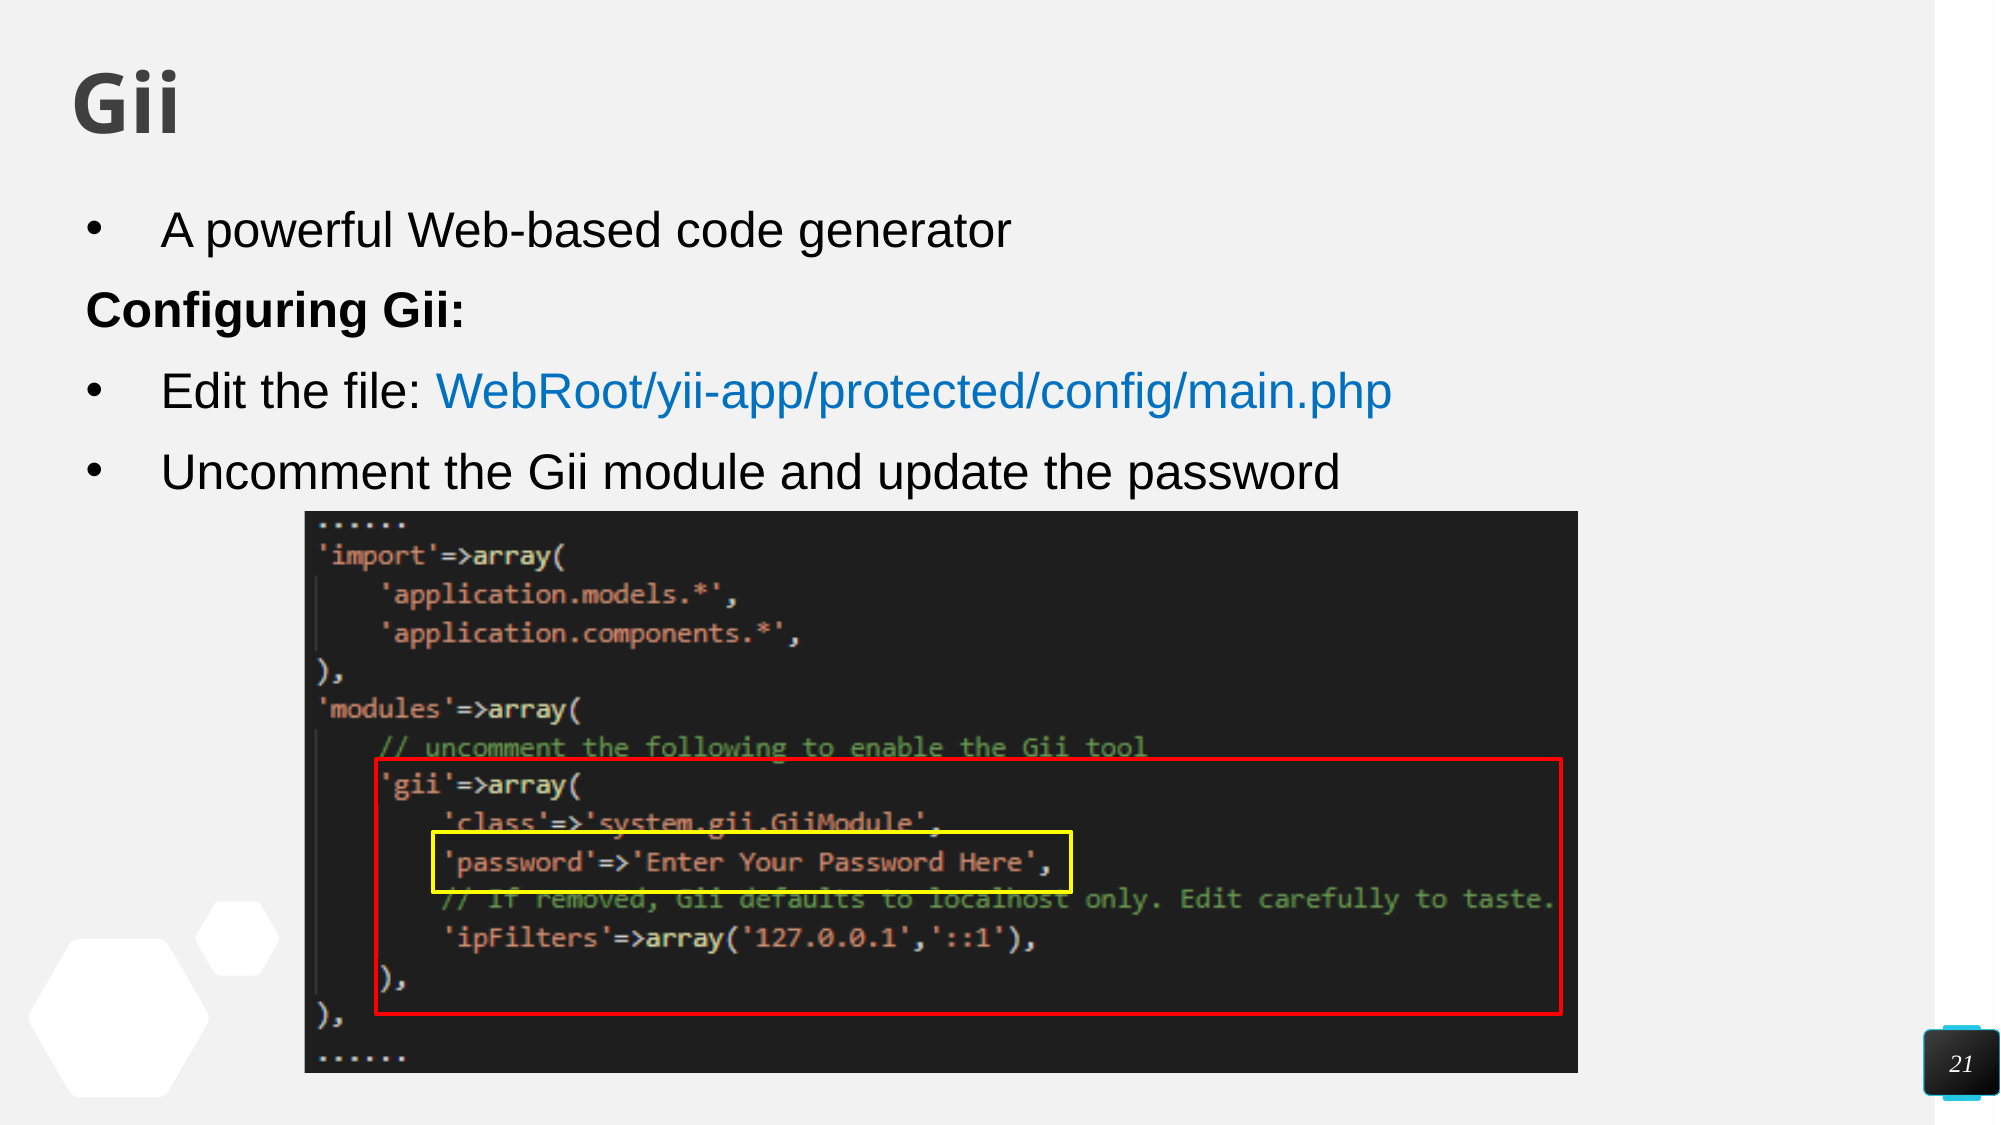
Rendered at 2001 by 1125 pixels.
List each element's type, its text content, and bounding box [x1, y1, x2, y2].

slide_number 21 [1923, 1029, 2000, 1096]
picture [304, 511, 1578, 1073]
title Gii [70, 70, 1930, 142]
text_box A powerful Web-based code generator Configuring Gii: Edit the file: WebRoot/yii-app/protected/config/main.php Uncomment the Gii module and update the password [70, 189, 1900, 934]
